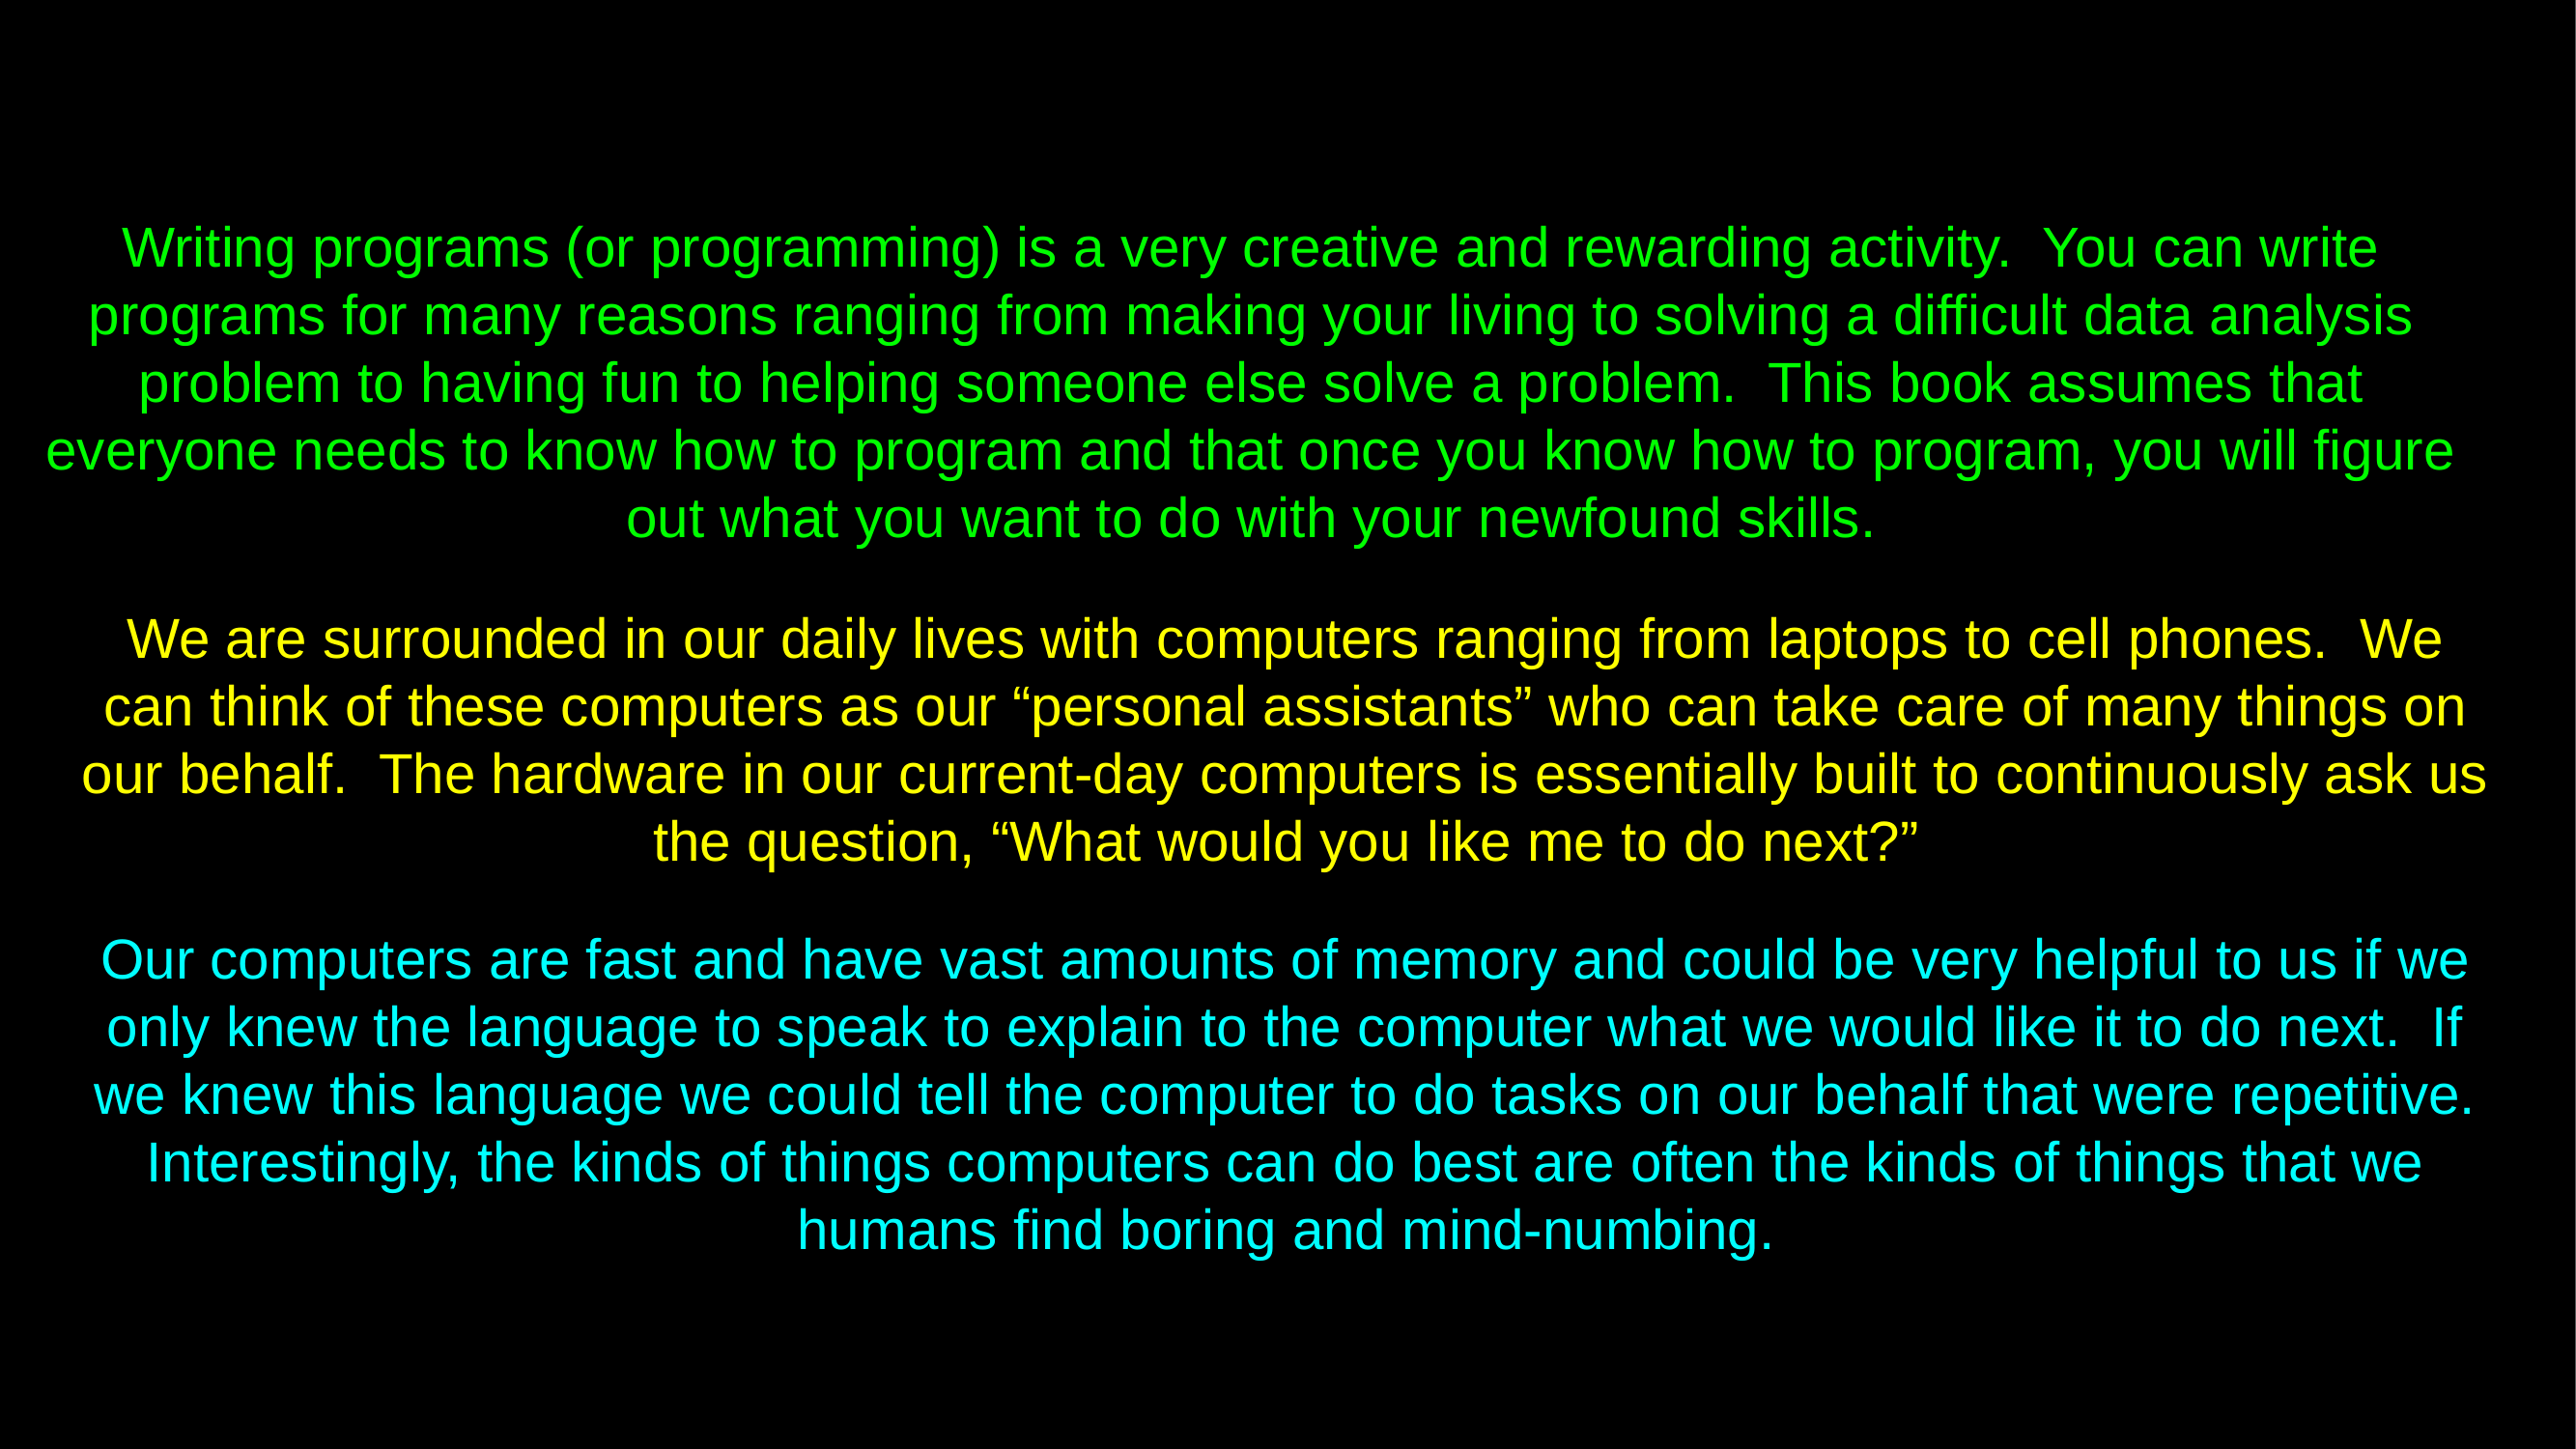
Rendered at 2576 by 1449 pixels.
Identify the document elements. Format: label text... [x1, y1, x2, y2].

text_box Our computers are fast and have vast amounts of memory and could be very helpful to us if we only knew the language to speak to explain to the computer what we would like it to do next. If we knew this language we could tell the computer to do tasks on our behalf that were repetitive. Interestingly, the kinds of things computers can do best are often the kinds of things that we humans find boring and mind-numbing. [74, 887, 2500, 1296]
text_box Writing programs (or programming) is a very creative and rewarding activity. You can write programs for many reasons ranging from making your living to solving a difficult data analysis problem to having fun to helping someone else solve a problem. This book assumes that everyone needs to know how to program and that once you know how to program, you will figure out what you want to do with your newfound skills. [40, 182, 2465, 578]
text_box We are surrounded in our daily lives with computers ranging from laptops to cell phones. We can think of these computers as our “personal assistants” who can take care of many things on our behalf. The hardware in our current-day computers is essentially built to continuously ask us the question, “What would you like me to do next?” [74, 577, 2500, 887]
